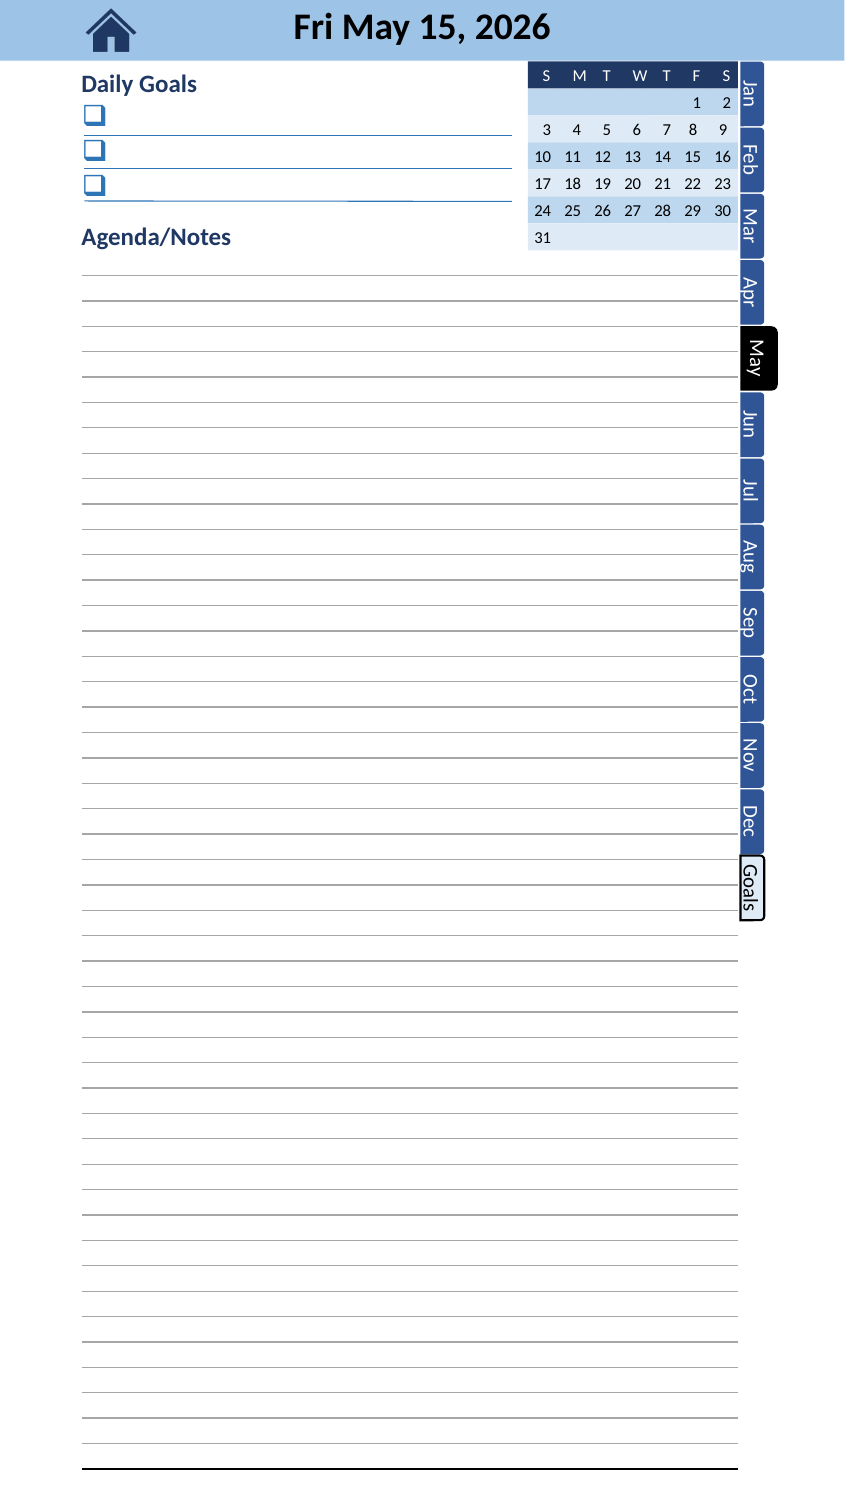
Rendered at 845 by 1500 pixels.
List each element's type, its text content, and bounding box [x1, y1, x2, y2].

picture [82, 1, 140, 59]
list Fri May 15, 2026 [190, 0, 655, 61]
